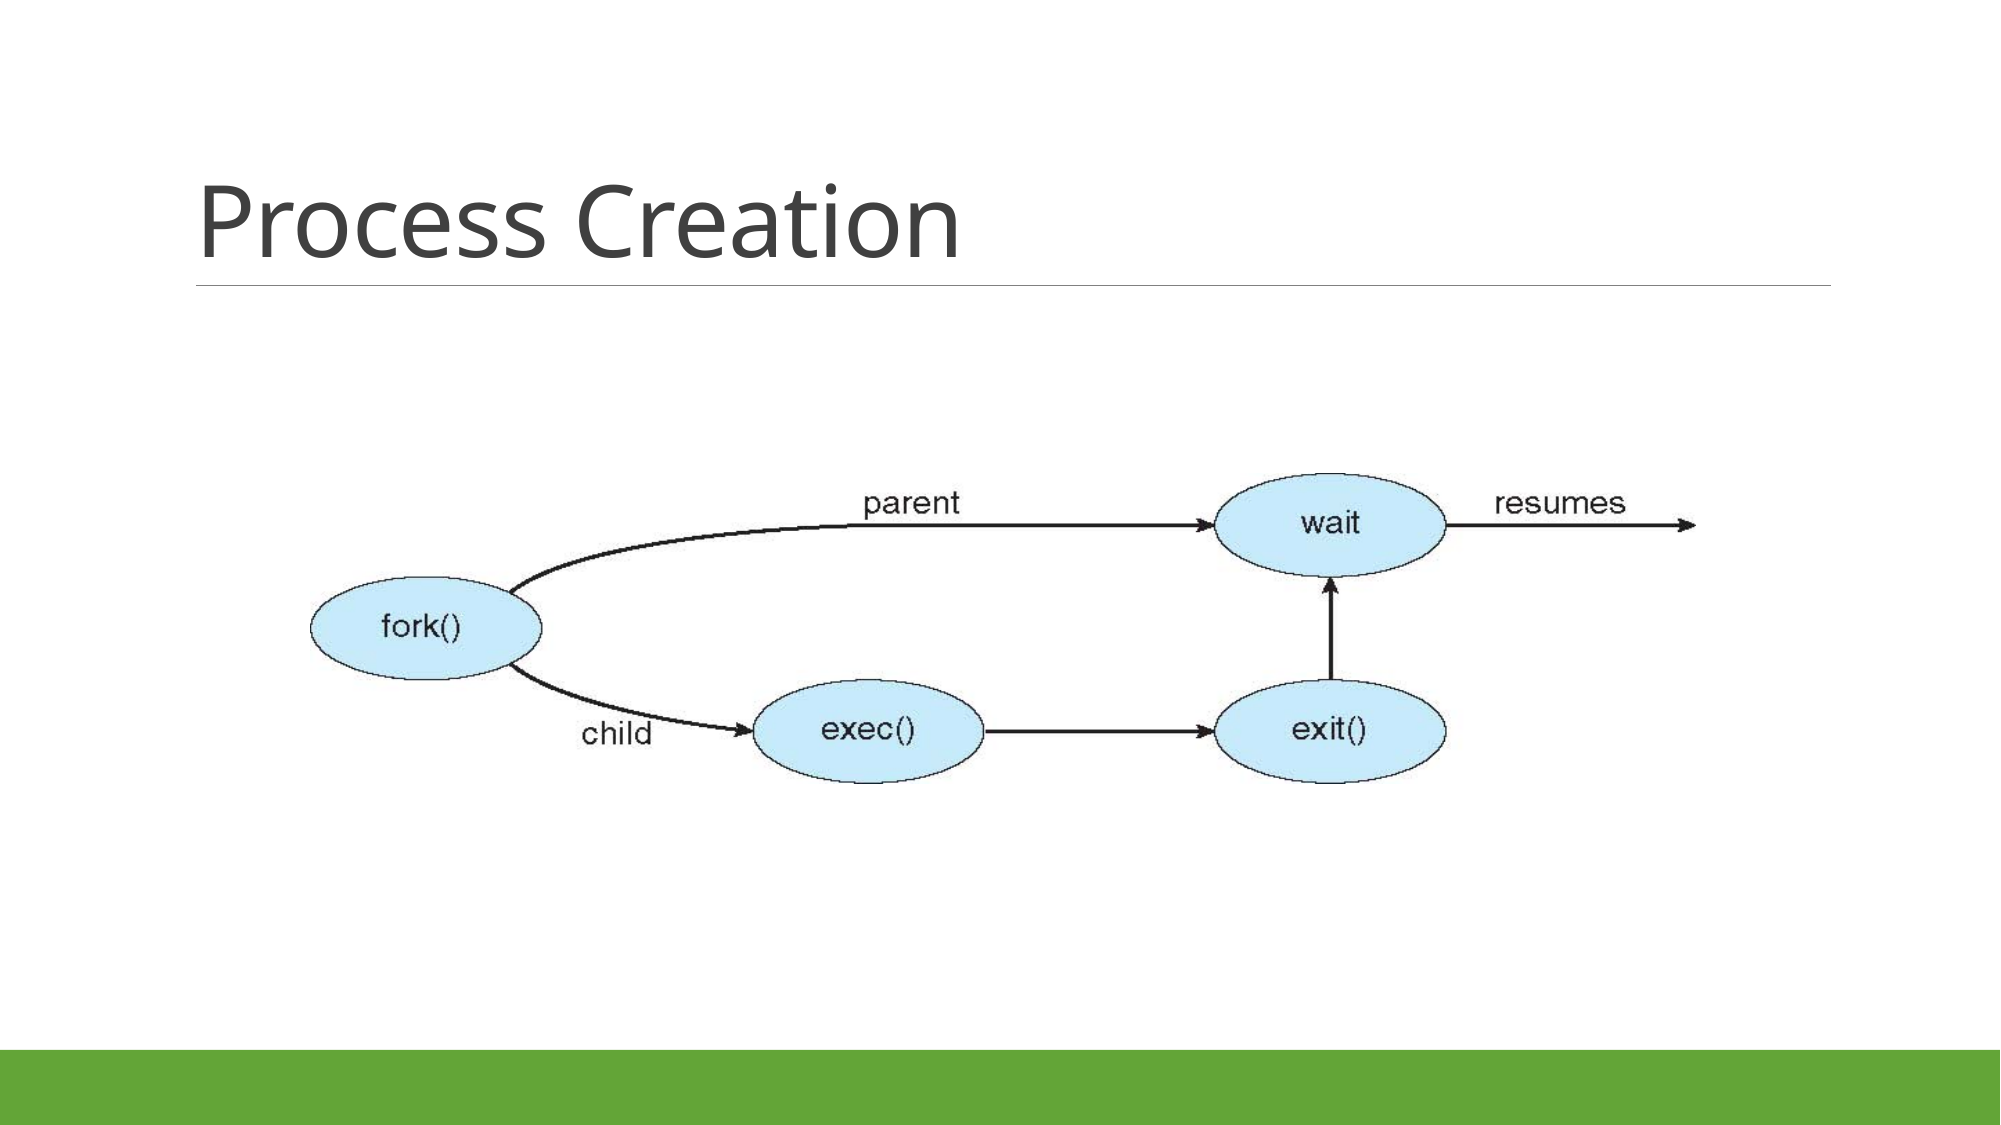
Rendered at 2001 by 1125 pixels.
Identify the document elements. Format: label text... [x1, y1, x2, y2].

title Process Creation [180, 47, 1830, 285]
picture [310, 473, 1696, 785]
